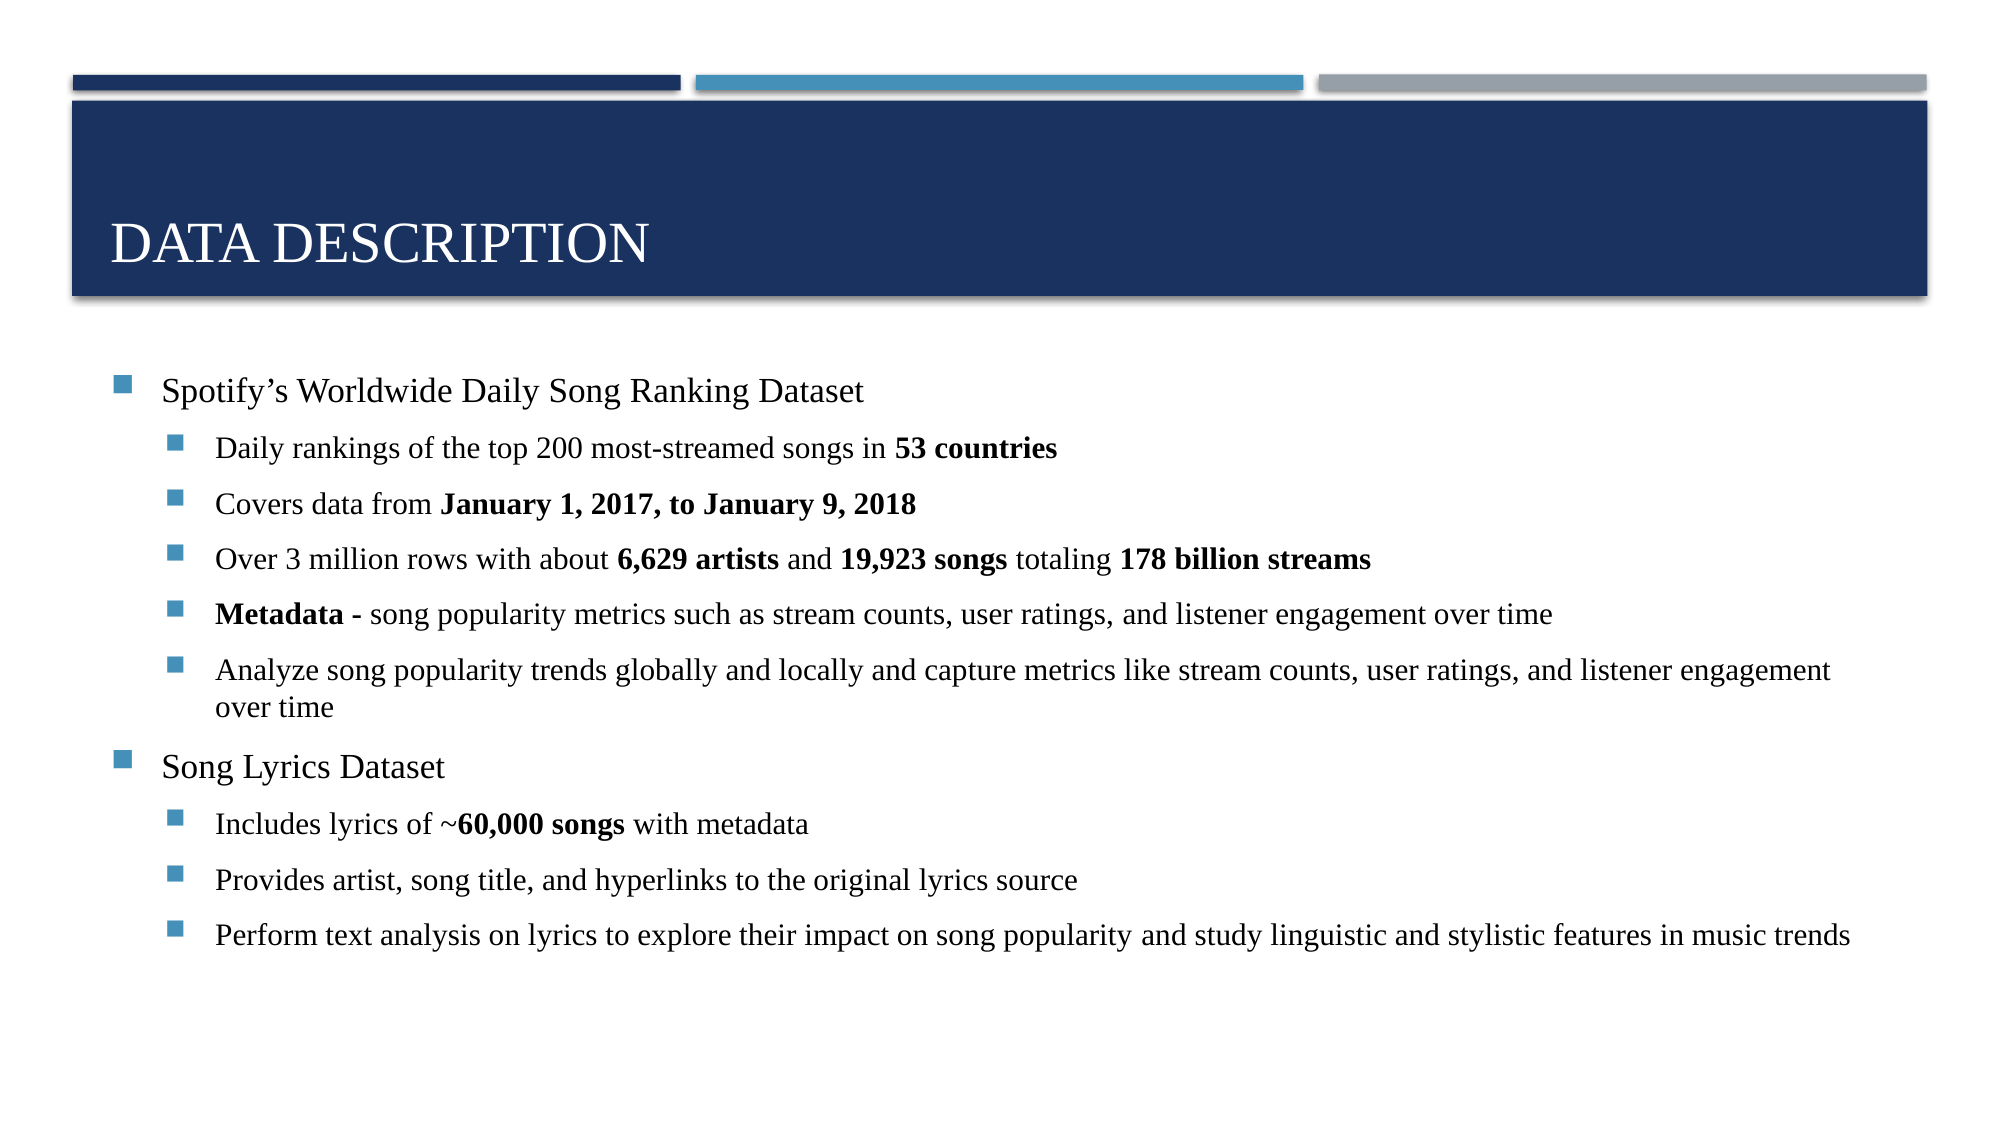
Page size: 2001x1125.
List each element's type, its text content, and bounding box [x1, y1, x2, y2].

list Spotify’s Worldwide Daily Song Ranking Dataset Daily rankings of the top 200 most-streamed songs in 53 countries Covers data from January 1, 2017, to January 9, 2018 Over 3 million rows with about 6,629 artists and 19,923 songs totaling 178 billion streams Metadata - song popularity metrics such as stream counts, user ratings, and listener engagement over time Analyze song popularity trends globally and locally and capture metrics like stream counts, user ratings, and listener engagement over time Song Lyrics Dataset Includes lyrics of ~60,000 songs with metadata Provides artist, song title, and hyperlinks to the original lyrics source Perform text analysis on lyrics to explore their impact on song popularity and study linguistic and stylistic features in music trends [95, 357, 1905, 962]
title Data Description [95, 115, 1905, 282]
